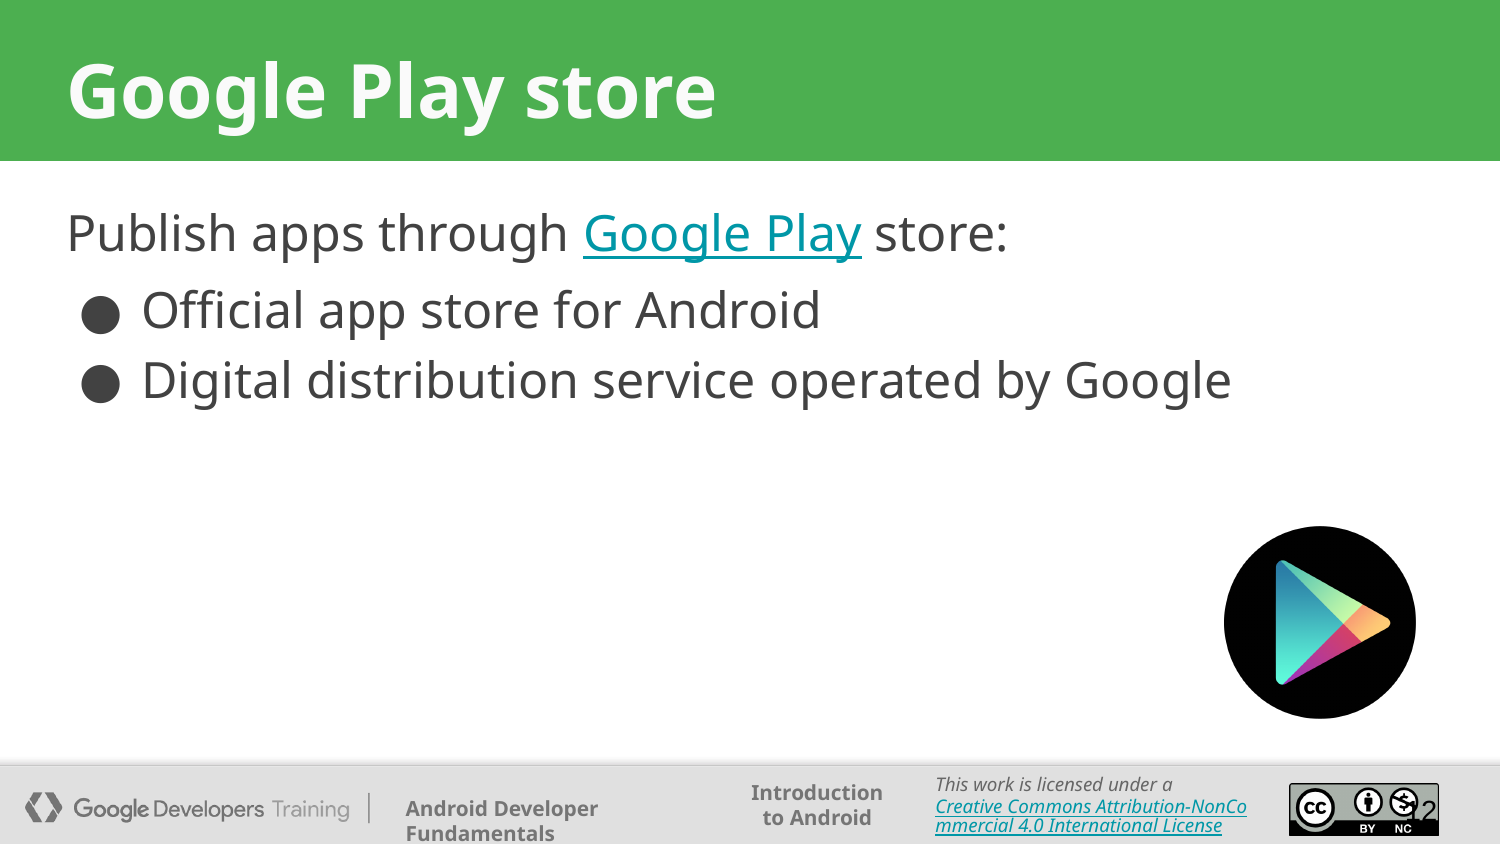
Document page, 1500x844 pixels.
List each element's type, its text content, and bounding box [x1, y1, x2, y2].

slide_number 12 [1389, 777, 1480, 842]
picture [0, 161, 1500, 844]
list Publish apps through Google Play store: Official app store for Android Digital distribution service operated by Google [51, 176, 1449, 737]
title Google Play store [51, 28, 1449, 122]
